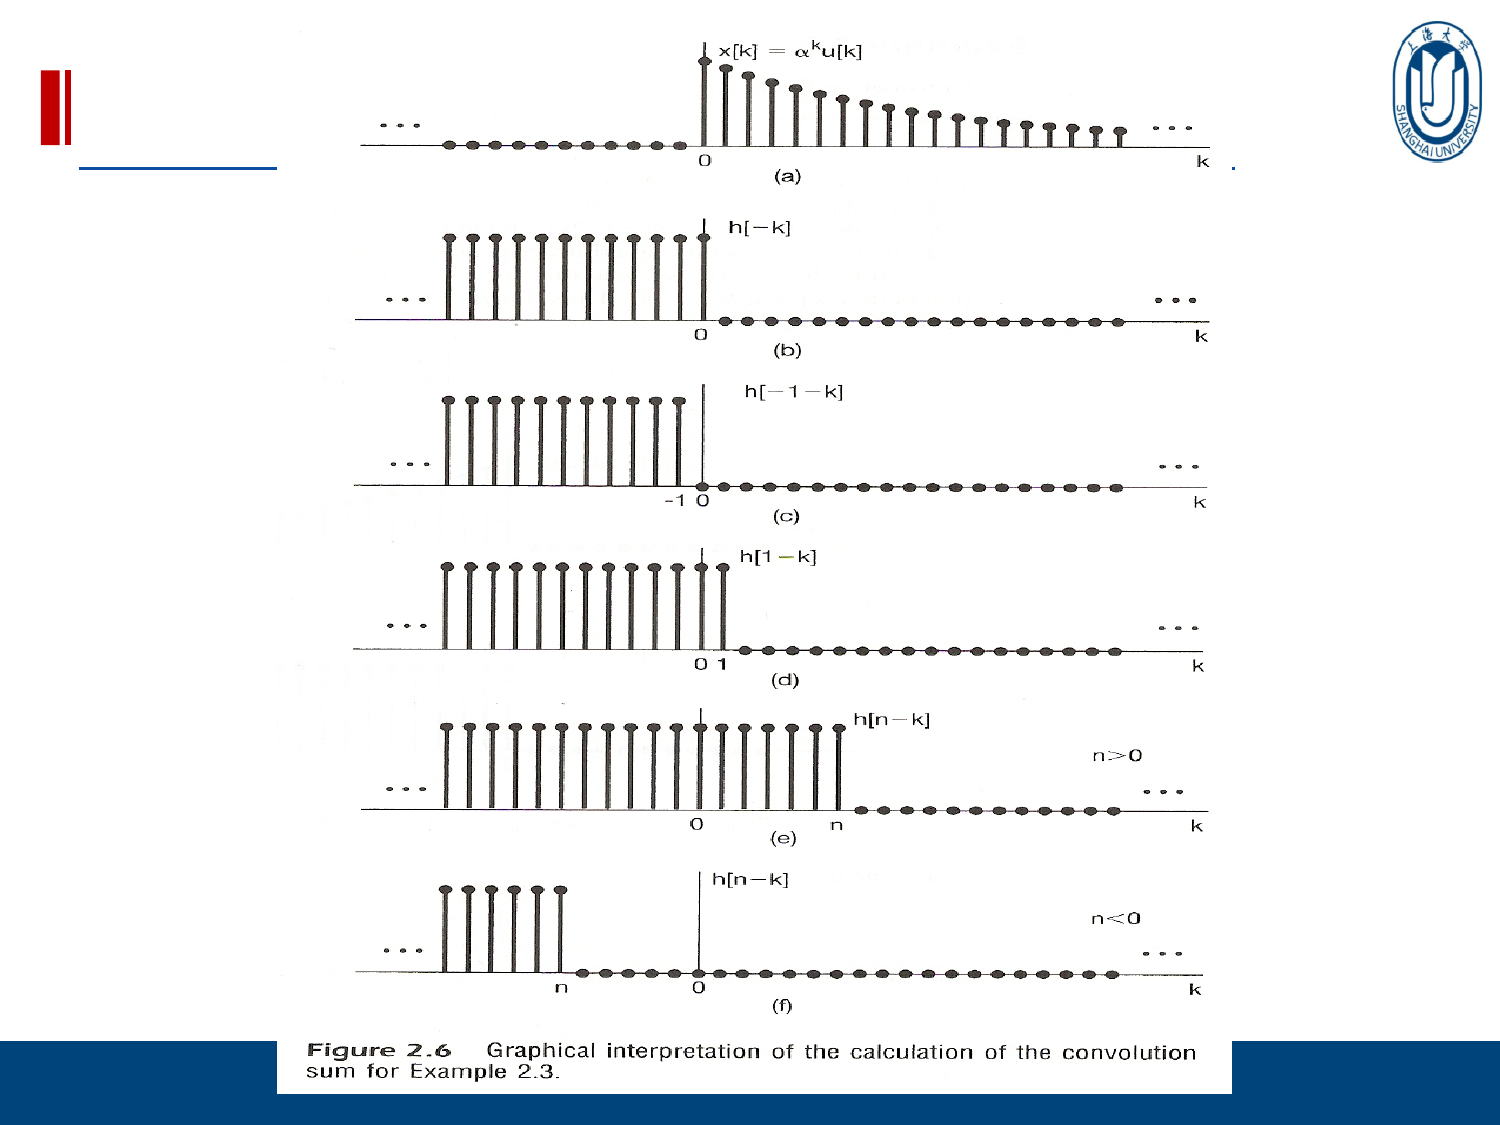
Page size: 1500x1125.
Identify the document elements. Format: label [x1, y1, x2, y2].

picture [1391, 21, 1484, 163]
picture [277, 30, 1232, 1095]
